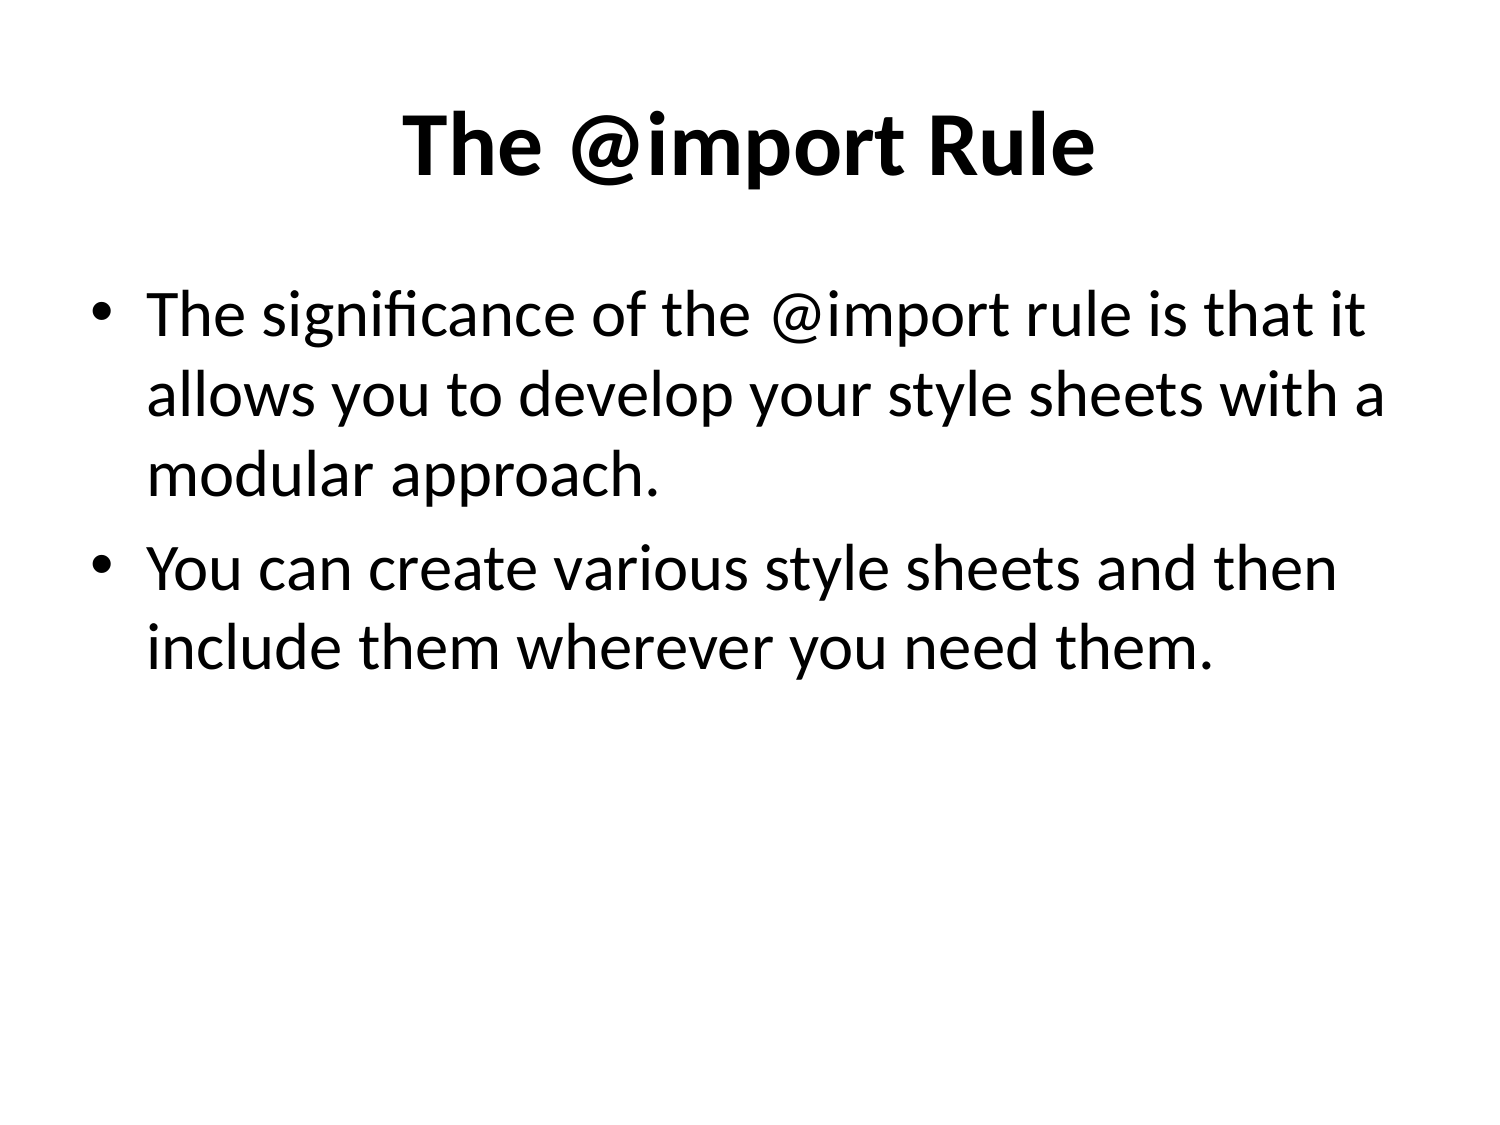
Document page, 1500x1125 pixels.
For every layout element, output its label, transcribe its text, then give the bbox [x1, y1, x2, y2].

title The @import Rule [75, 45, 1425, 233]
list The significance of the @import rule is that it allows you to develop your style sheets with a modular approach. You can create various style sheets and then include them wherever you need them. [75, 262, 1425, 1005]
